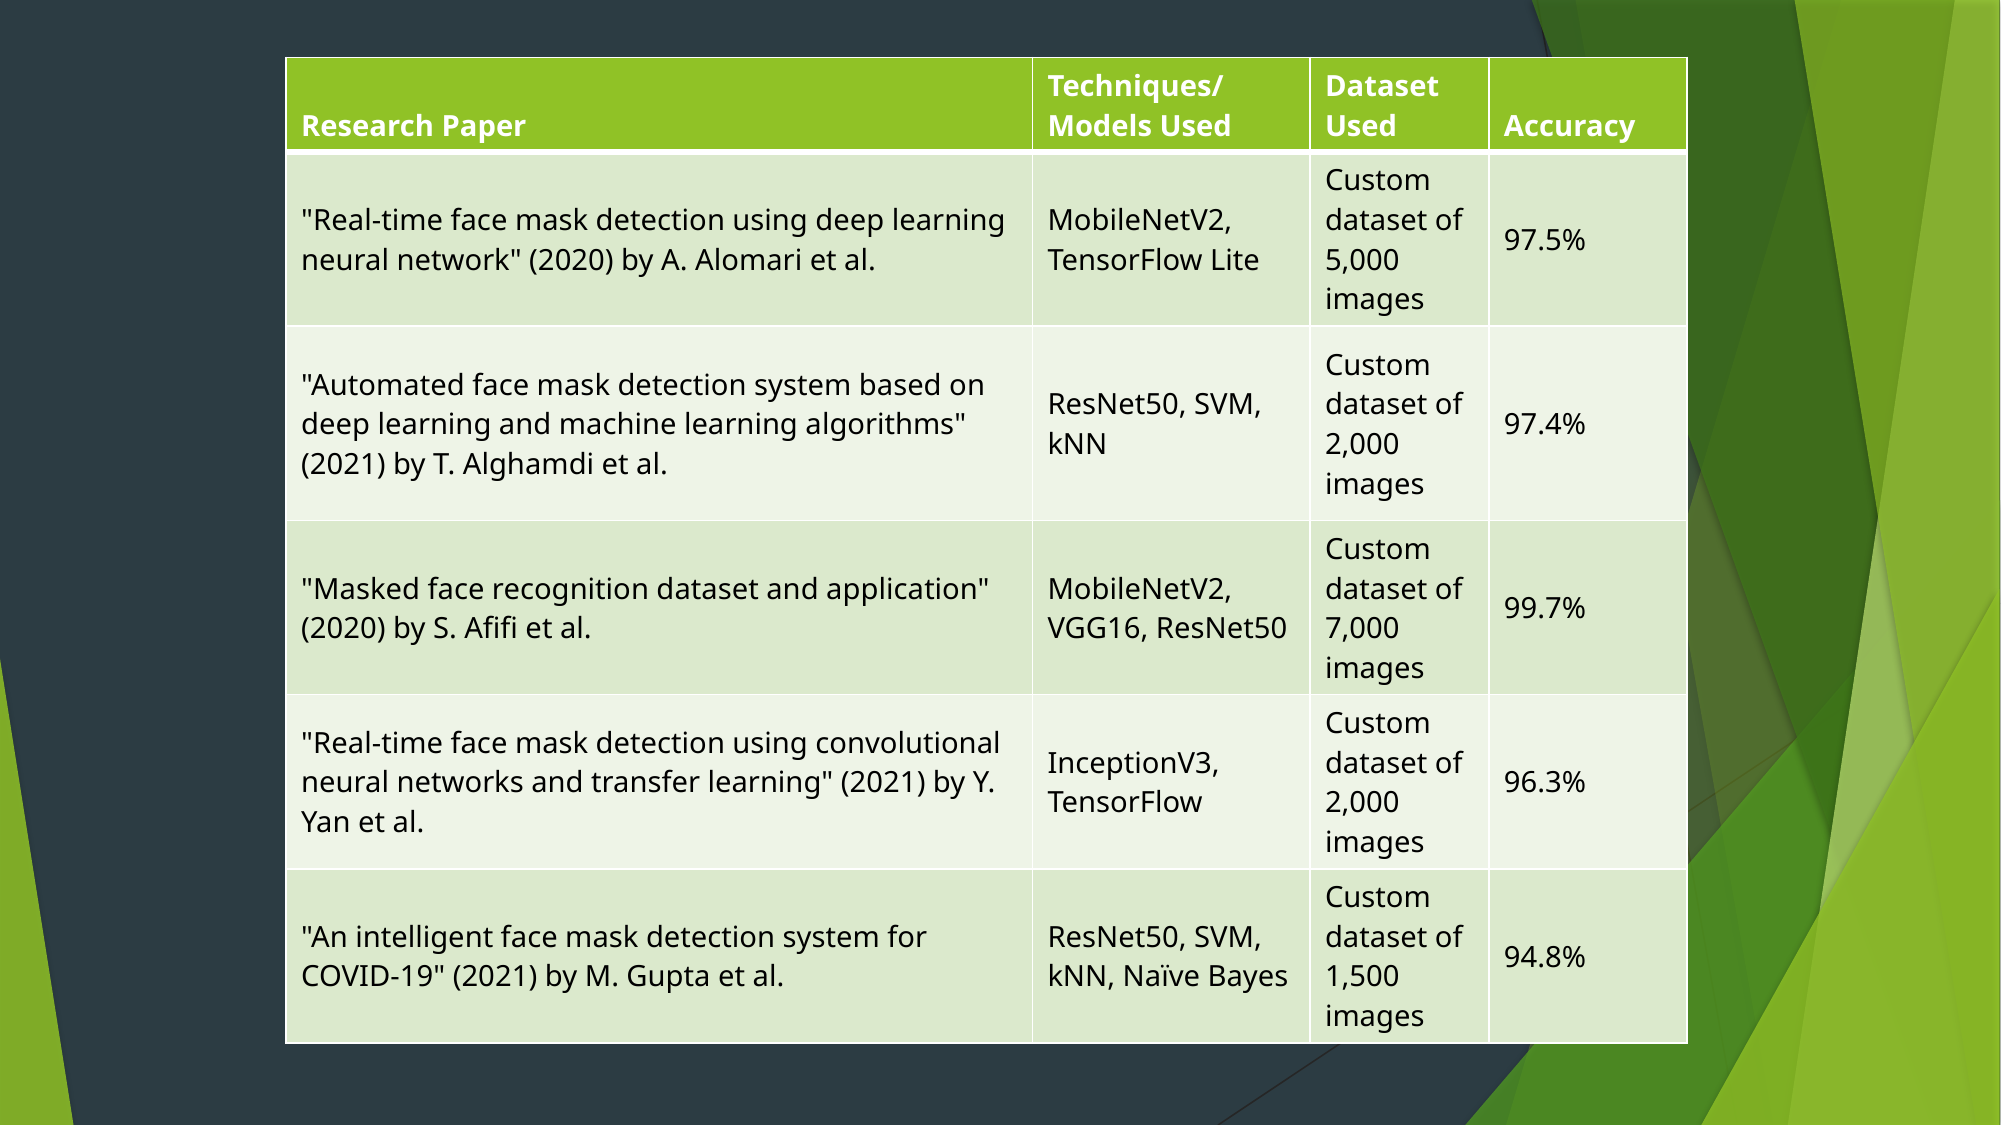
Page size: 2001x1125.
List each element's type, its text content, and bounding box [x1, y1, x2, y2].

table_cell "Real-time face mask detection using convolutional neural networks and transfer learning" (2021) by Y. Yan et al. [287, 695, 1032, 868]
table_cell MobileNetV2, TensorFlow Lite [1033, 155, 1309, 325]
table_cell 99.7% [1490, 521, 1686, 694]
table_cell 96.3% [1490, 695, 1686, 868]
table_header Techniques/Models Used [1033, 58, 1309, 149]
table_header Research Paper [287, 58, 1032, 149]
table_header Dataset Used [1311, 58, 1488, 149]
table_cell 94.8% [1490, 870, 1686, 1042]
table_cell 97.5% [1490, 155, 1686, 325]
table_cell Custom dataset of 7,000 images [1311, 521, 1488, 694]
table_cell Custom dataset of 5,000 images [1311, 155, 1488, 325]
table_cell Custom dataset of 2,000 images [1311, 695, 1488, 868]
table_cell ResNet50, SVM, kNN [1033, 327, 1309, 520]
table_cell "Automated face mask detection system based on deep learning and machine learning algorithms" (2021) by T. Alghamdi et al. [287, 327, 1032, 520]
table_cell Custom dataset of 2,000 images [1311, 327, 1488, 520]
table_header Accuracy [1490, 58, 1686, 149]
table_cell 97.4% [1490, 327, 1686, 520]
table_cell "An intelligent face mask detection system for COVID-19" (2021) by M. Gupta et al. [287, 870, 1032, 1042]
table_cell InceptionV3, TensorFlow [1033, 695, 1309, 868]
table_cell ResNet50, SVM, kNN, Naïve Bayes [1033, 870, 1309, 1042]
table_cell MobileNetV2, VGG16, ResNet50 [1033, 521, 1309, 694]
table_cell "Masked face recognition dataset and application" (2020) by S. Afifi et al. [287, 521, 1032, 694]
table_cell "Real-time face mask detection using deep learning neural network" (2020) by A. Alomari et al. [287, 155, 1032, 325]
table_cell Custom dataset of 1,500 images [1311, 870, 1488, 1042]
